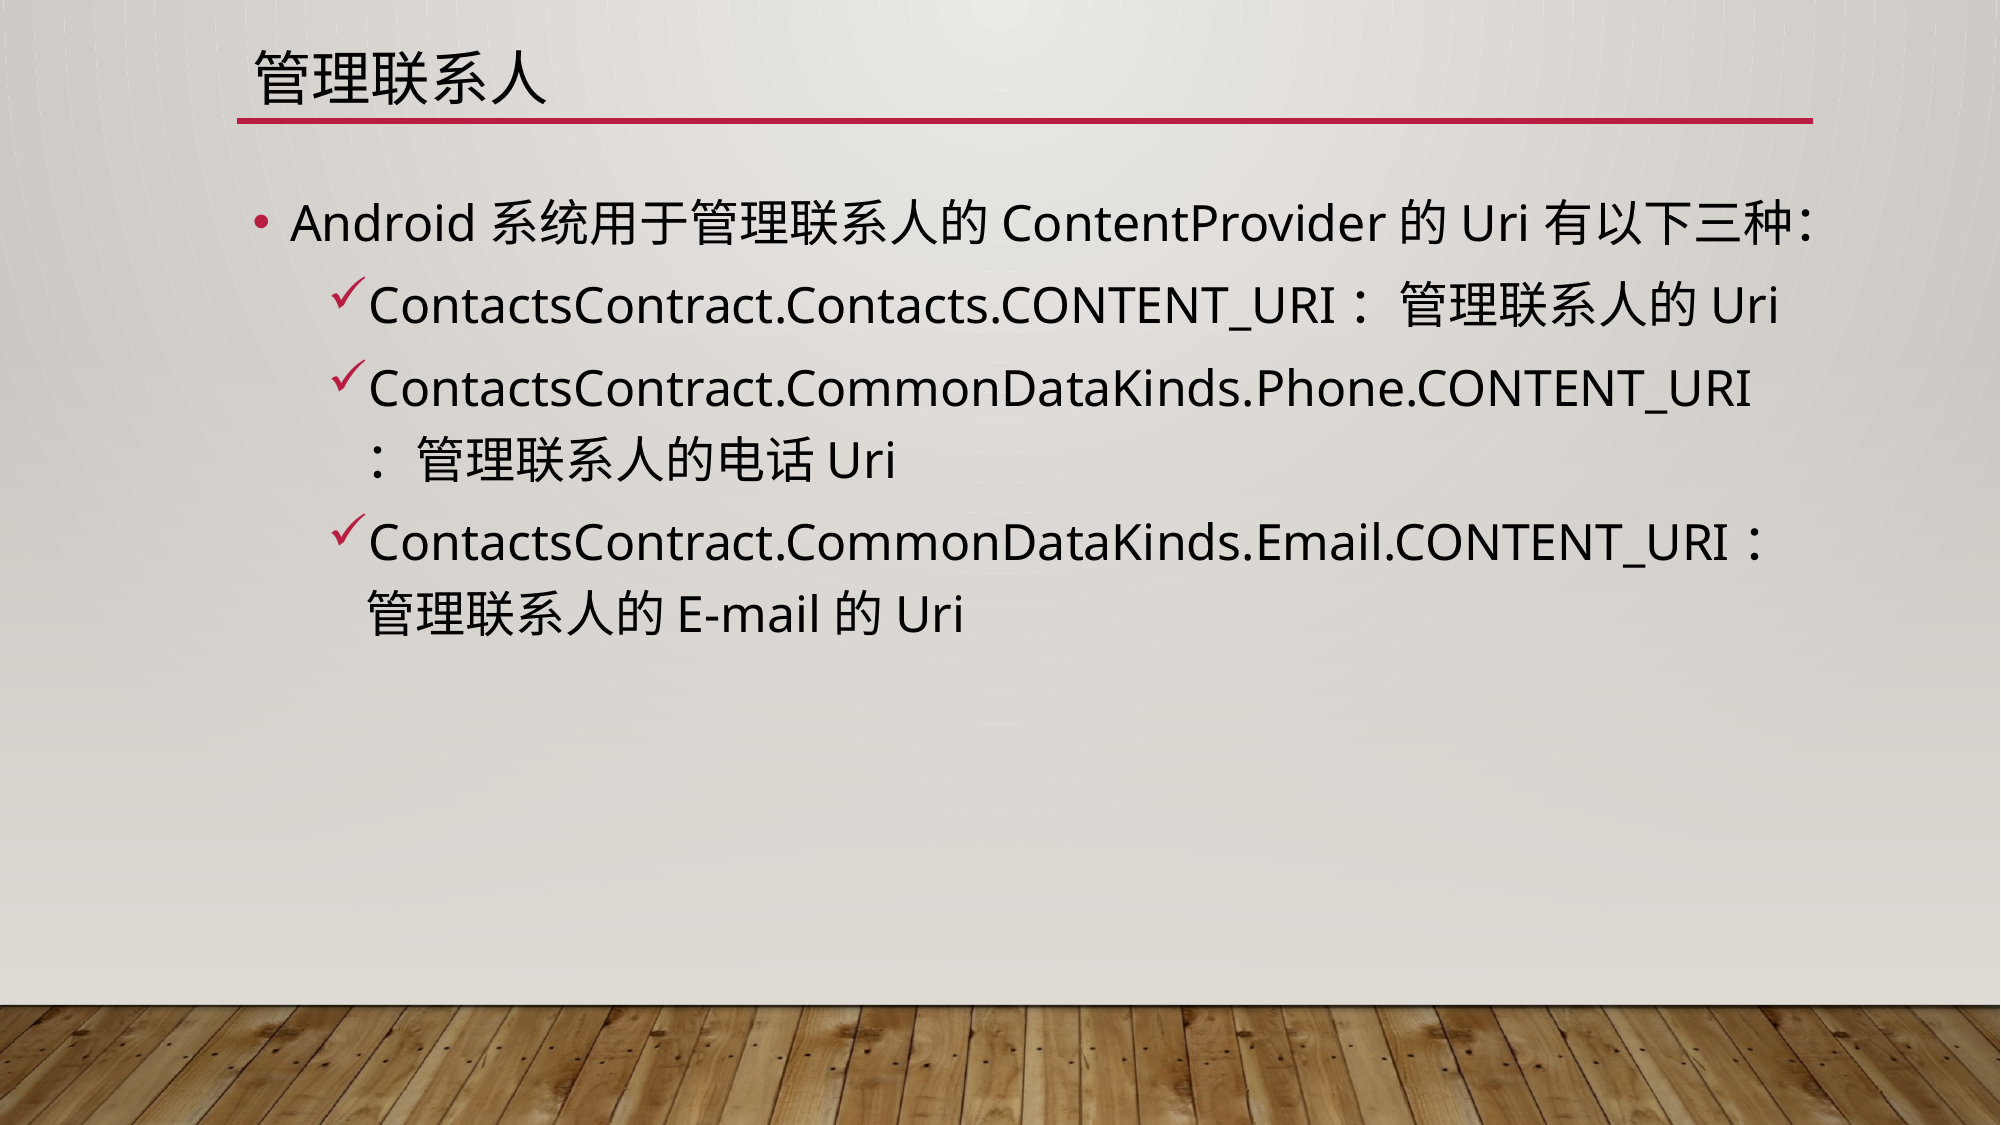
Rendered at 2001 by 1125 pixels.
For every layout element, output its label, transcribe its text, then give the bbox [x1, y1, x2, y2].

picture [0, 1005, 2000, 1125]
list Android系统用于管理联系人的ContentProvider的Uri有以下三种： ContactsContract.Contacts.CONTENT_URI：管理联系人的Uri ContactsContract.CommonDataKinds.Phone.CONTENT_URI：管理联系人的电话Uri ContactsContract.CommonDataKinds.Email.CONTENT_URI：管理联系人的E-mail的Uri [237, 172, 1813, 898]
title 管理联系人 [237, 41, 1813, 122]
